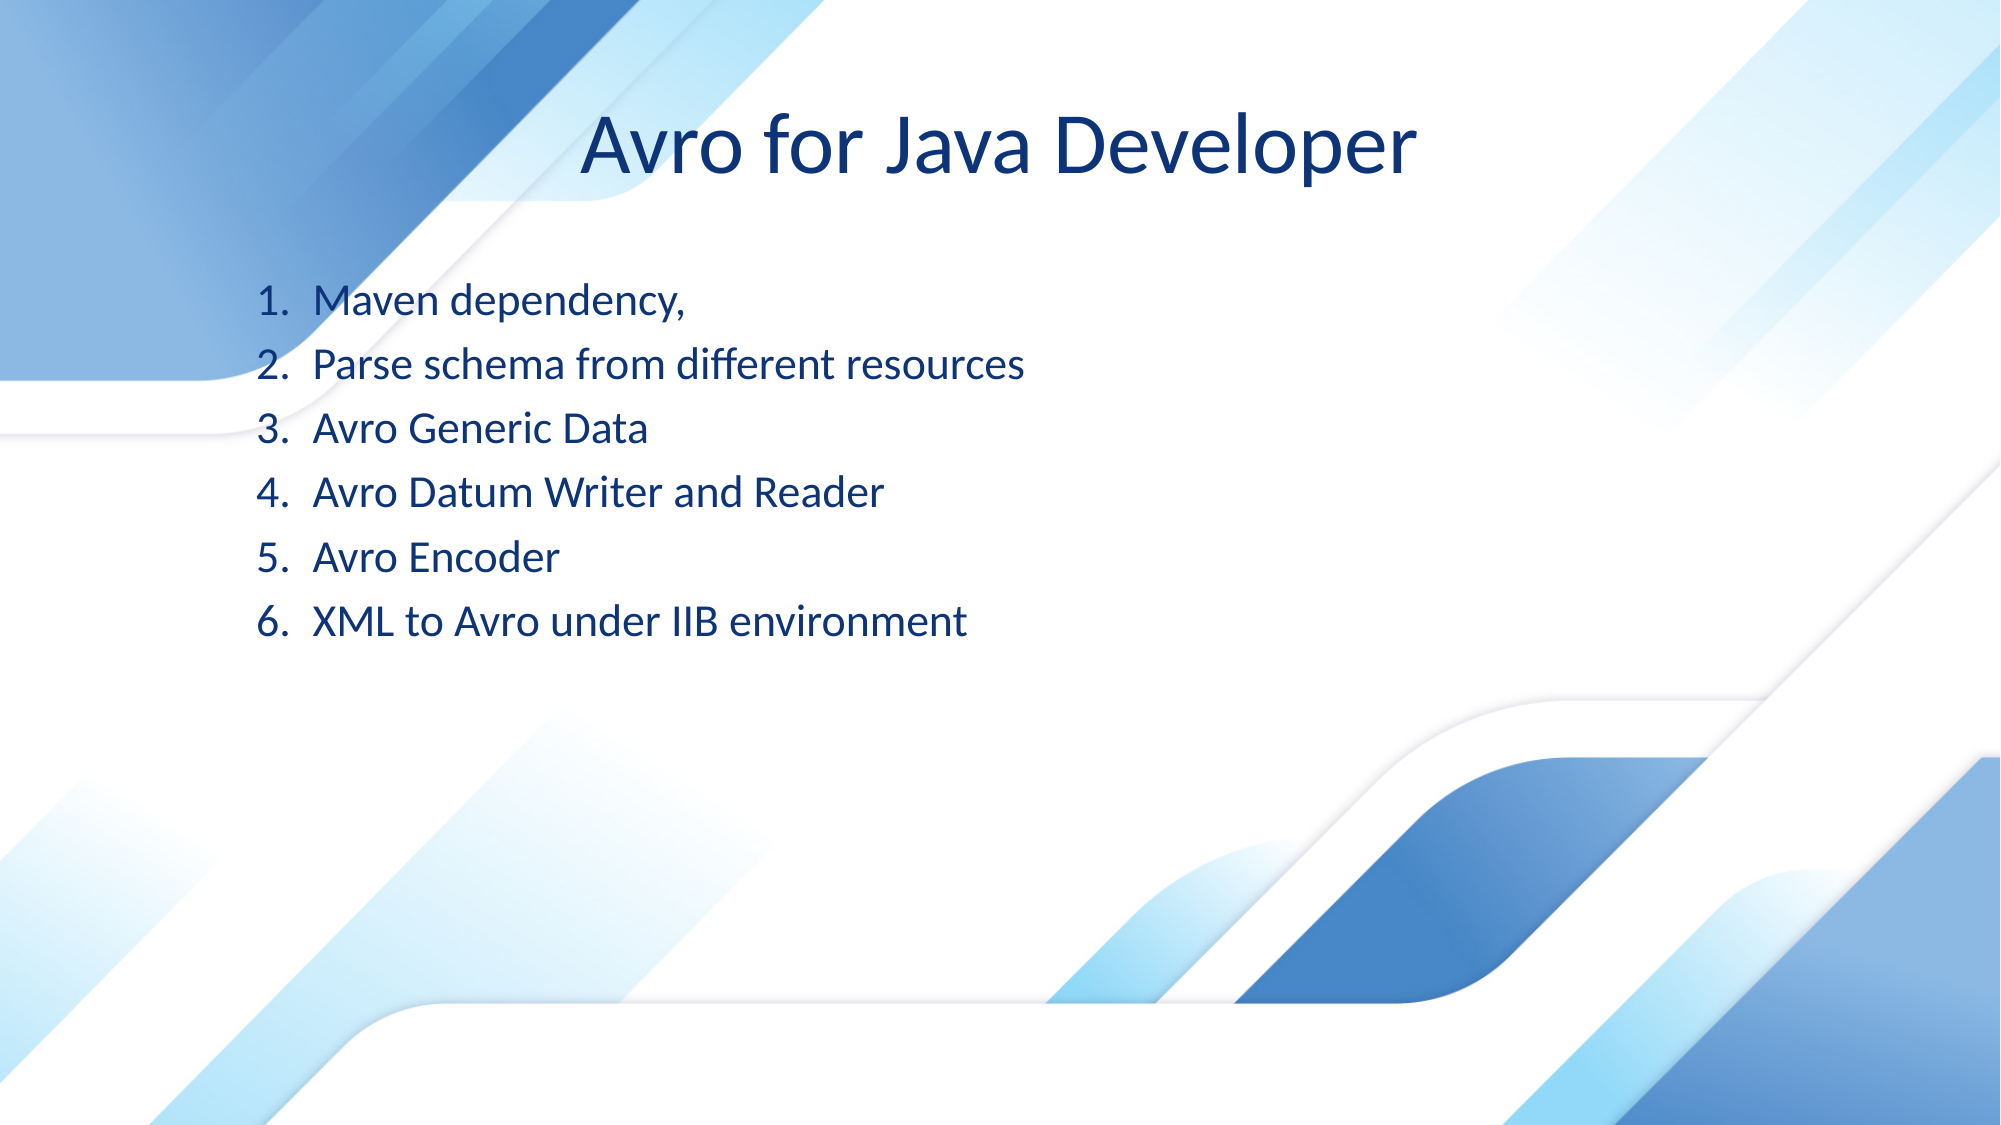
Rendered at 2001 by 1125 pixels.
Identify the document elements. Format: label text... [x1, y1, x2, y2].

picture [0, 0, 2001, 1125]
list Maven dependency, Parse schema from different resources Avro Generic Data Avro Datum Writer and Reader Avro Encoder XML to Avro under IIB environment [99, 262, 1900, 1005]
title Avro for Java Developer [99, 45, 1900, 233]
